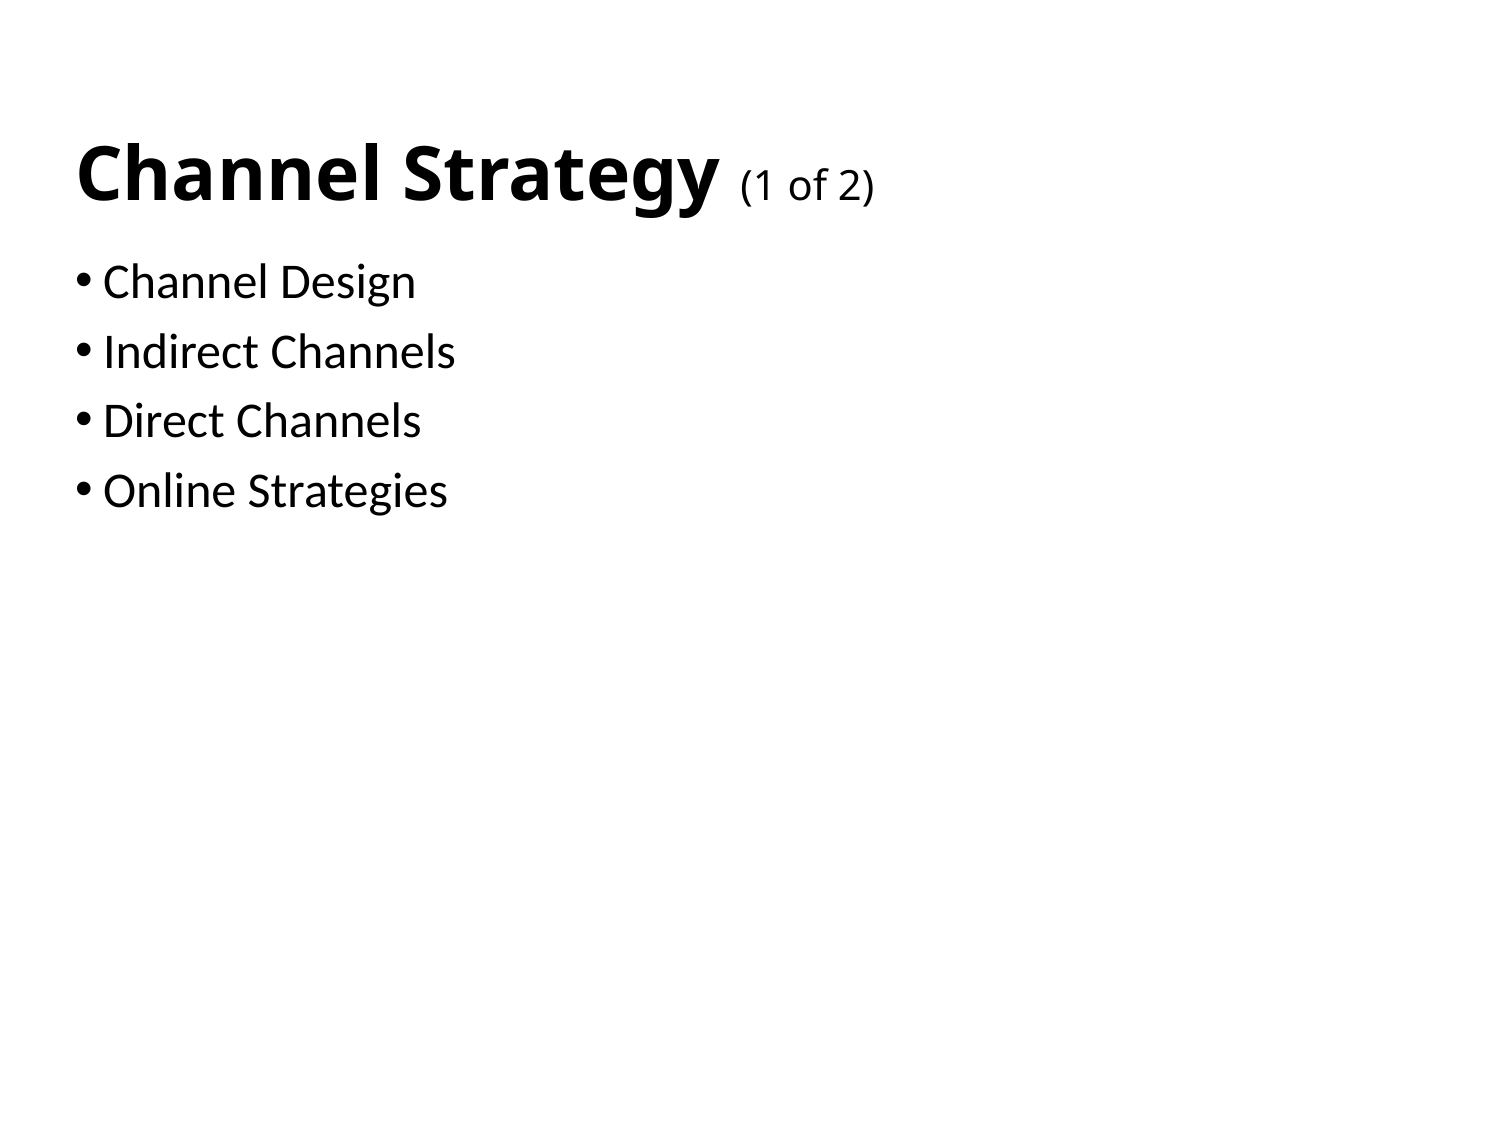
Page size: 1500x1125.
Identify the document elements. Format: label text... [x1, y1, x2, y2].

title Channel Strategy (1 of 2) [75, 35, 1425, 216]
list Channel Design Indirect Channels Direct Channels Online Strategies [75, 255, 1425, 983]
